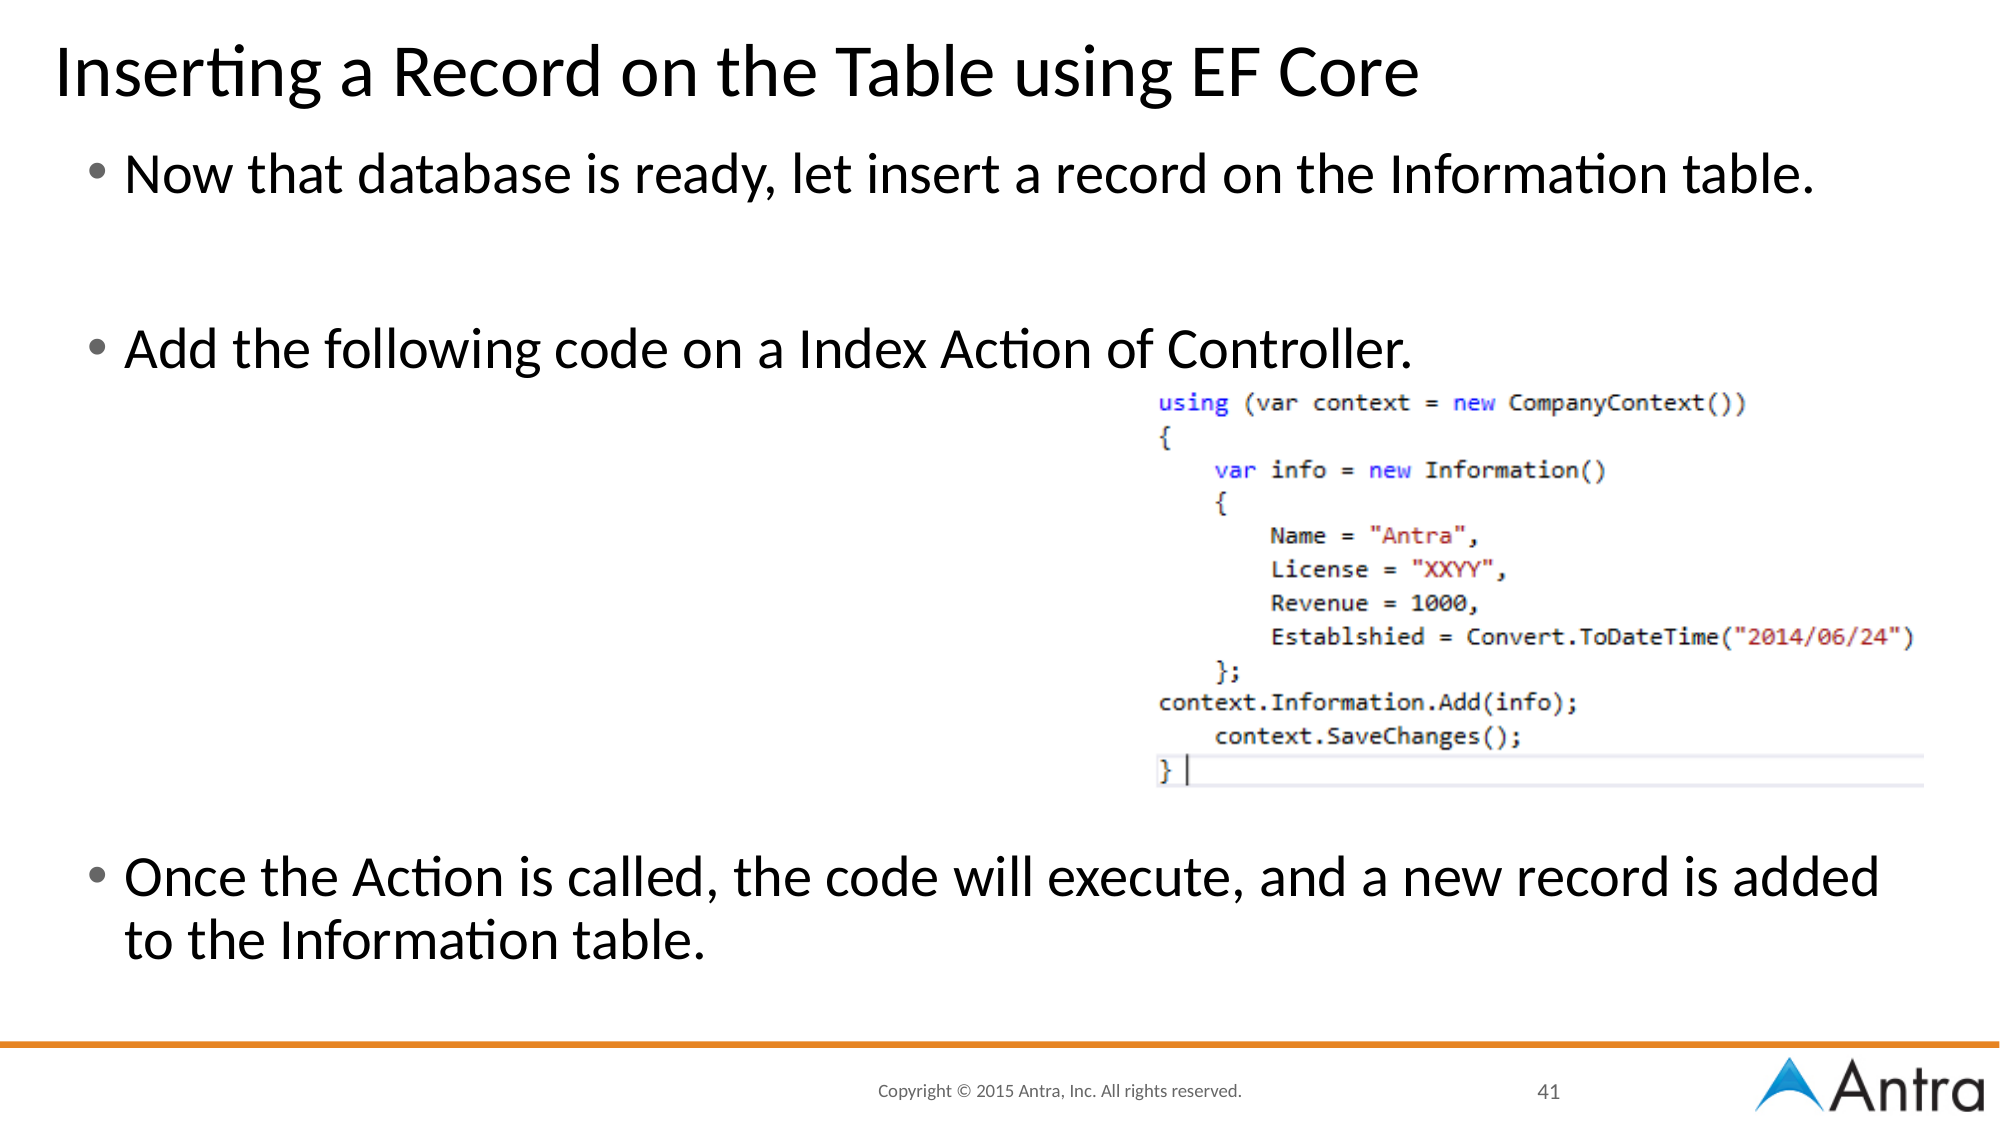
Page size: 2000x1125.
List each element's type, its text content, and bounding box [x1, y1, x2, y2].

picture [1744, 1048, 1994, 1122]
title Inserting a Record on the Table using EF Core [55, 47, 1881, 111]
list Now that database is ready, let insert a record on the Information table. Add the following code on a Index Action of Controller. Once the Action is called, the code will execute, and a new record is added to the Information table. [87, 142, 1913, 868]
slide_number 41 [1498, 1075, 1561, 1106]
picture [1134, 389, 1925, 793]
